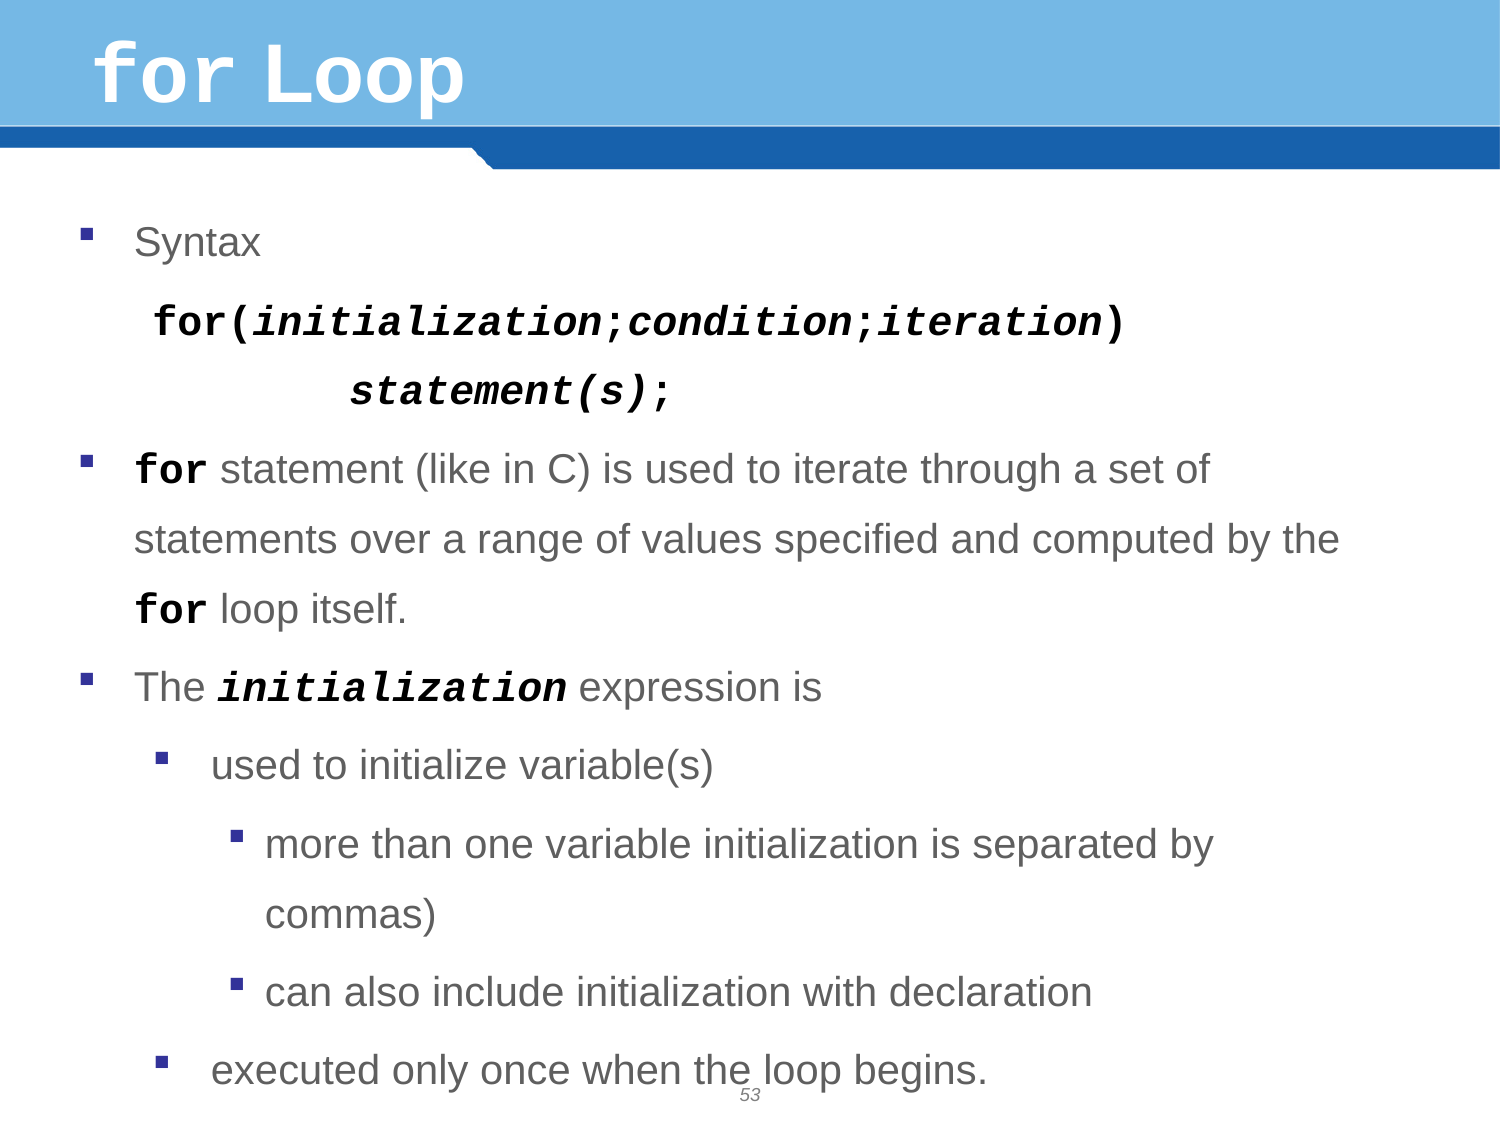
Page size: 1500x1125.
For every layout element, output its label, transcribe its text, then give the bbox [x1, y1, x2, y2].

list Syntax for(initialization;condition;iteration) statement(s); for statement (like in C) is used to iterate through a set of statements over a range of values specified and computed by the for loop itself. The initialization expression is used to initialize variable(s) more than one variable initialization is separated by commas) can also include initialization with declaration executed only once when the loop begins. [62, 187, 1413, 1051]
picture [0, 0, 1500, 188]
slide_number 53 [574, 1074, 926, 1115]
title for Loop [74, 0, 1426, 138]
